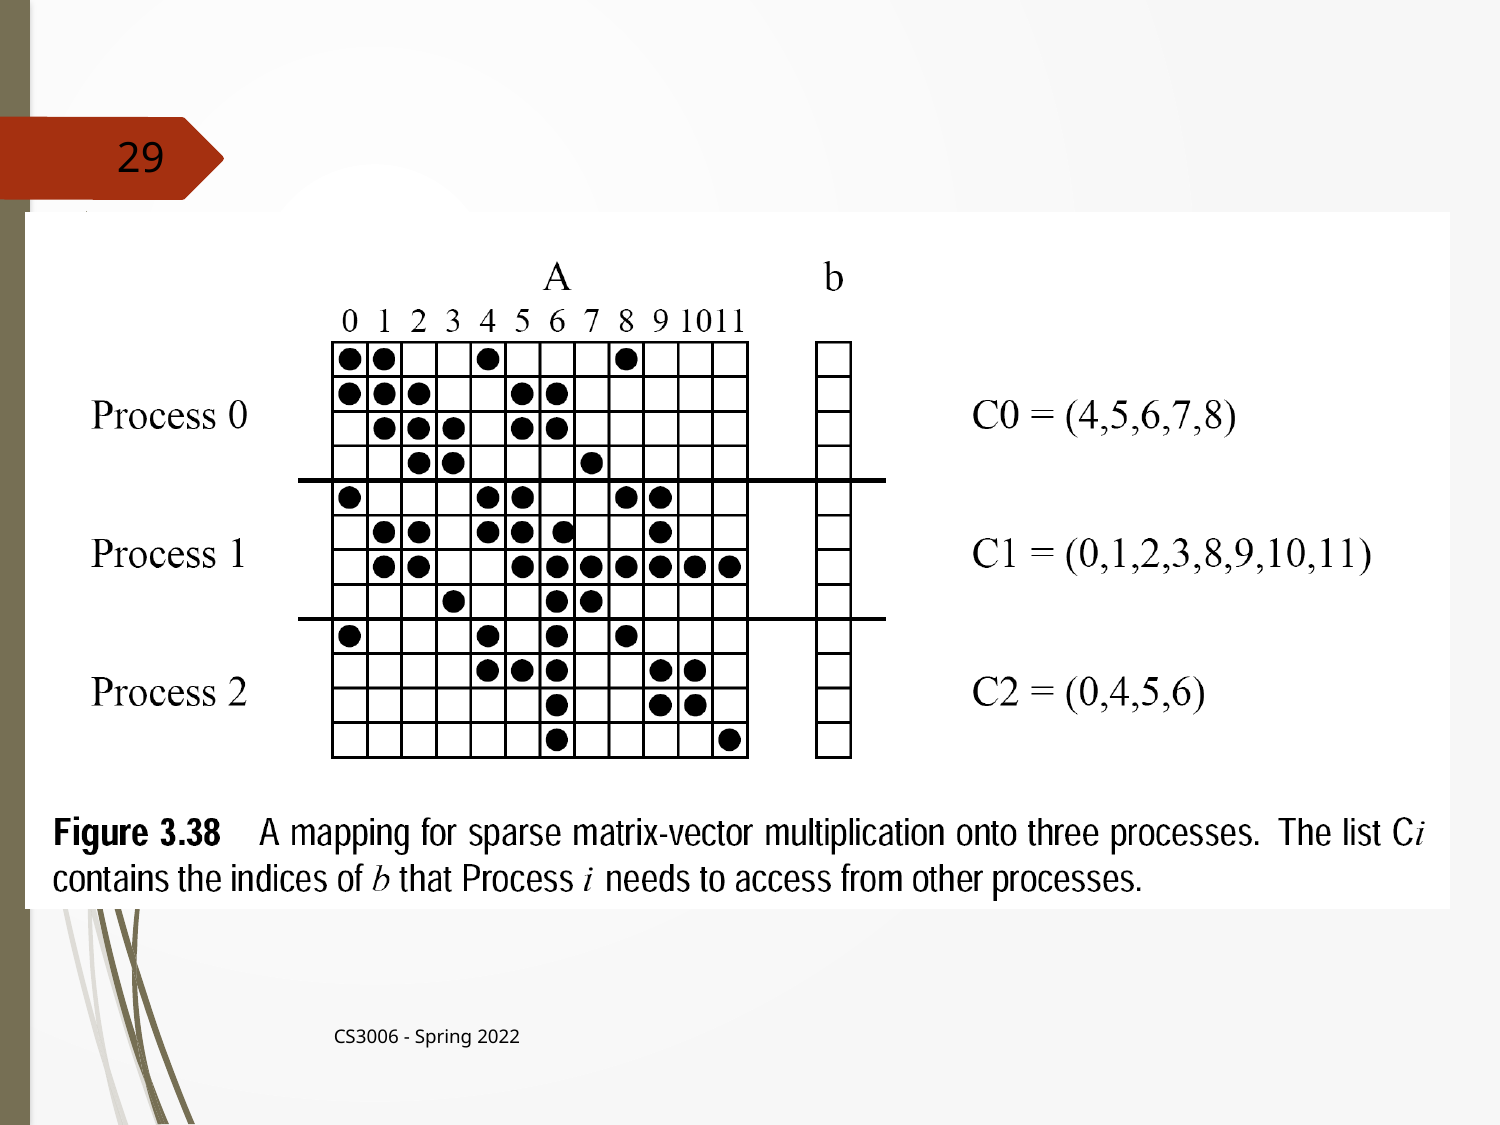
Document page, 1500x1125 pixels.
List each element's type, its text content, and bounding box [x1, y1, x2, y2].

slide_number 29 [83, 129, 180, 190]
footer CS3006 - Spring 2022 [318, 1006, 1157, 1067]
picture [25, 212, 1451, 909]
